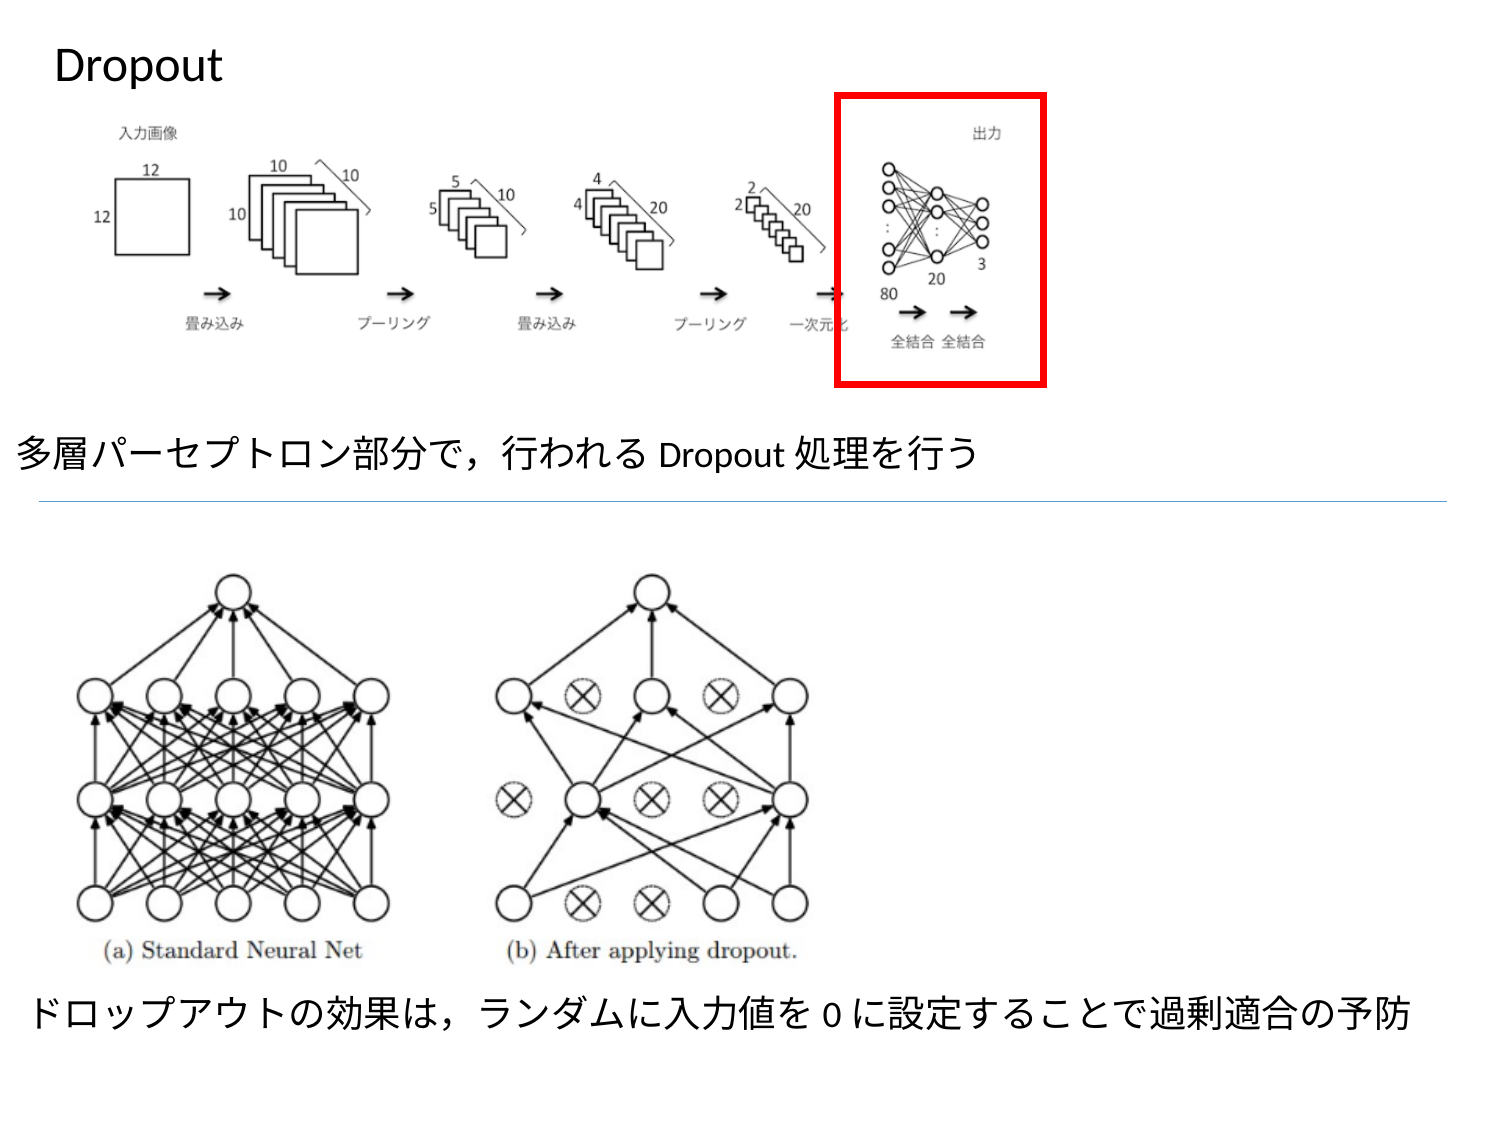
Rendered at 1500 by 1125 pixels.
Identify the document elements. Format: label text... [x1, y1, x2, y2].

text_box ドロップアウトの効果は，ランダムに入力値を0に設定することで過剰適合の予防 [11, 983, 1427, 1043]
picture [76, 95, 1018, 385]
text_box [836, 95, 1045, 386]
text_box Dropout [39, 24, 239, 99]
text_box 多層パーセプトロン部分で，行われるDropout処理を行う [0, 422, 997, 482]
picture [38, 547, 867, 974]
